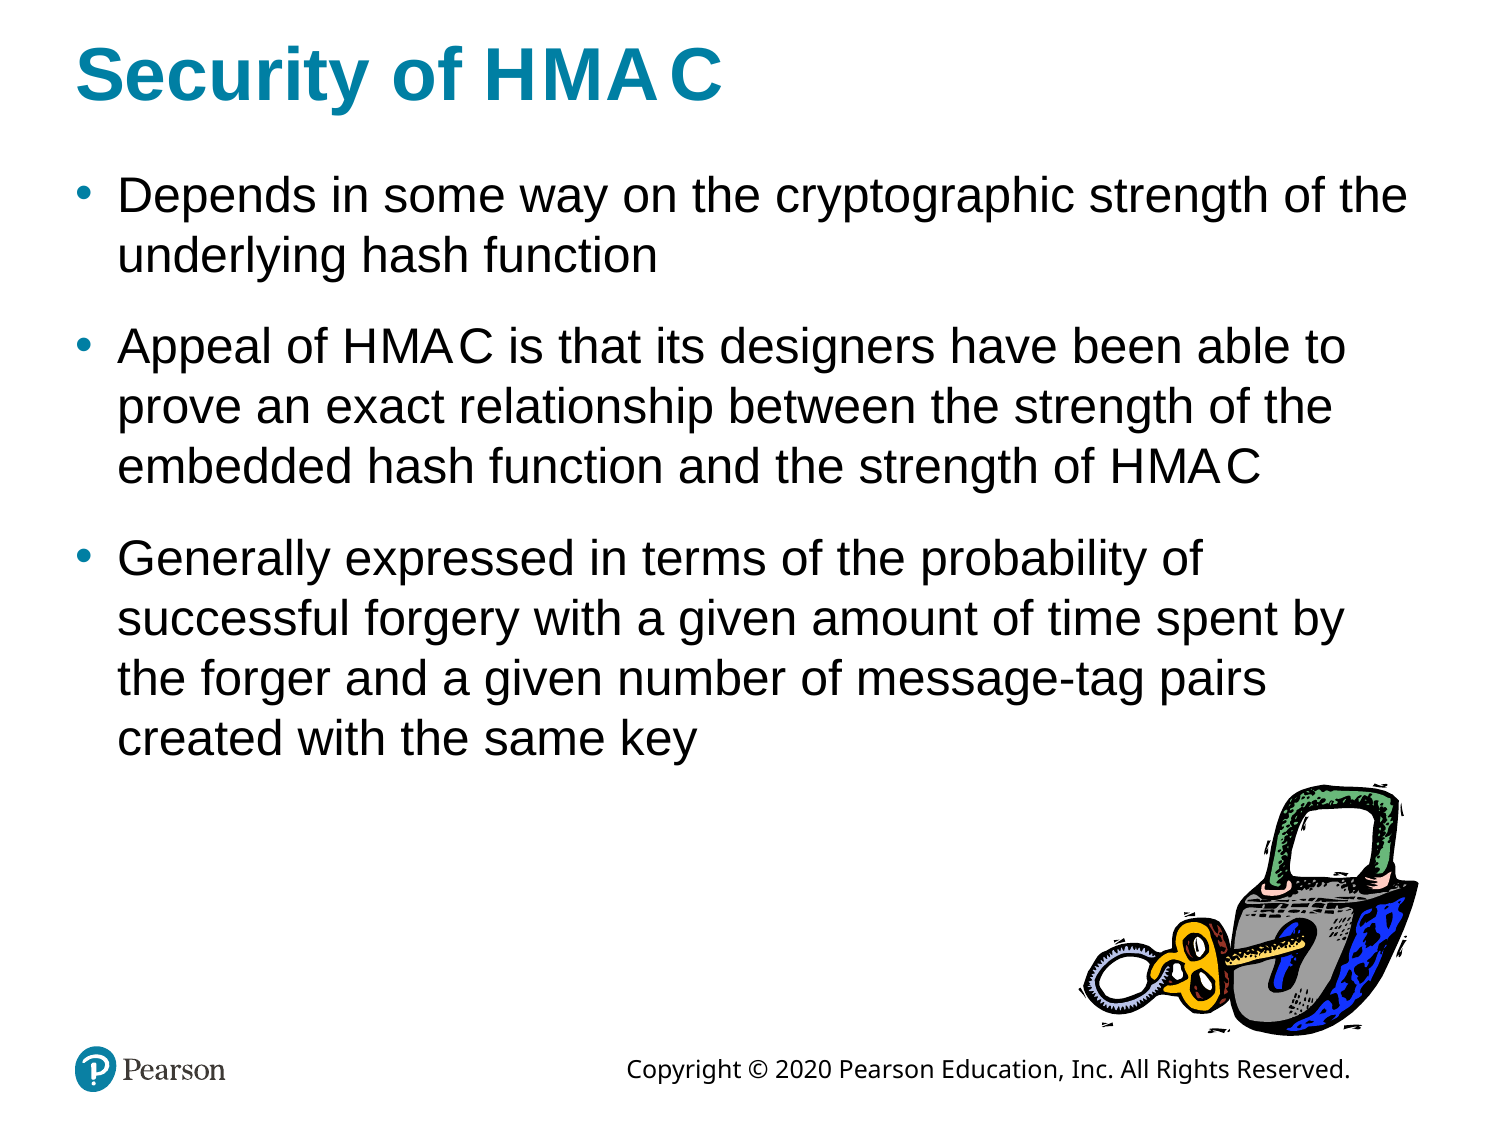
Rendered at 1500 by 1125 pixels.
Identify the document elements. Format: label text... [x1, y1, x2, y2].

title Security of H M A C [75, 0, 1425, 116]
picture [1078, 776, 1424, 1036]
list Depends in some way on the cryptographic strength of the underlying hash function Appeal of H M A C is that its designers have been able to prove an exact relationship between the strength of the embedded hash function and the strength of H M A C Generally expressed in terms of the probability of successful forgery with a given amount of time spent by the forger and a given number of message-tag pairs created with the same key [75, 162, 1425, 801]
